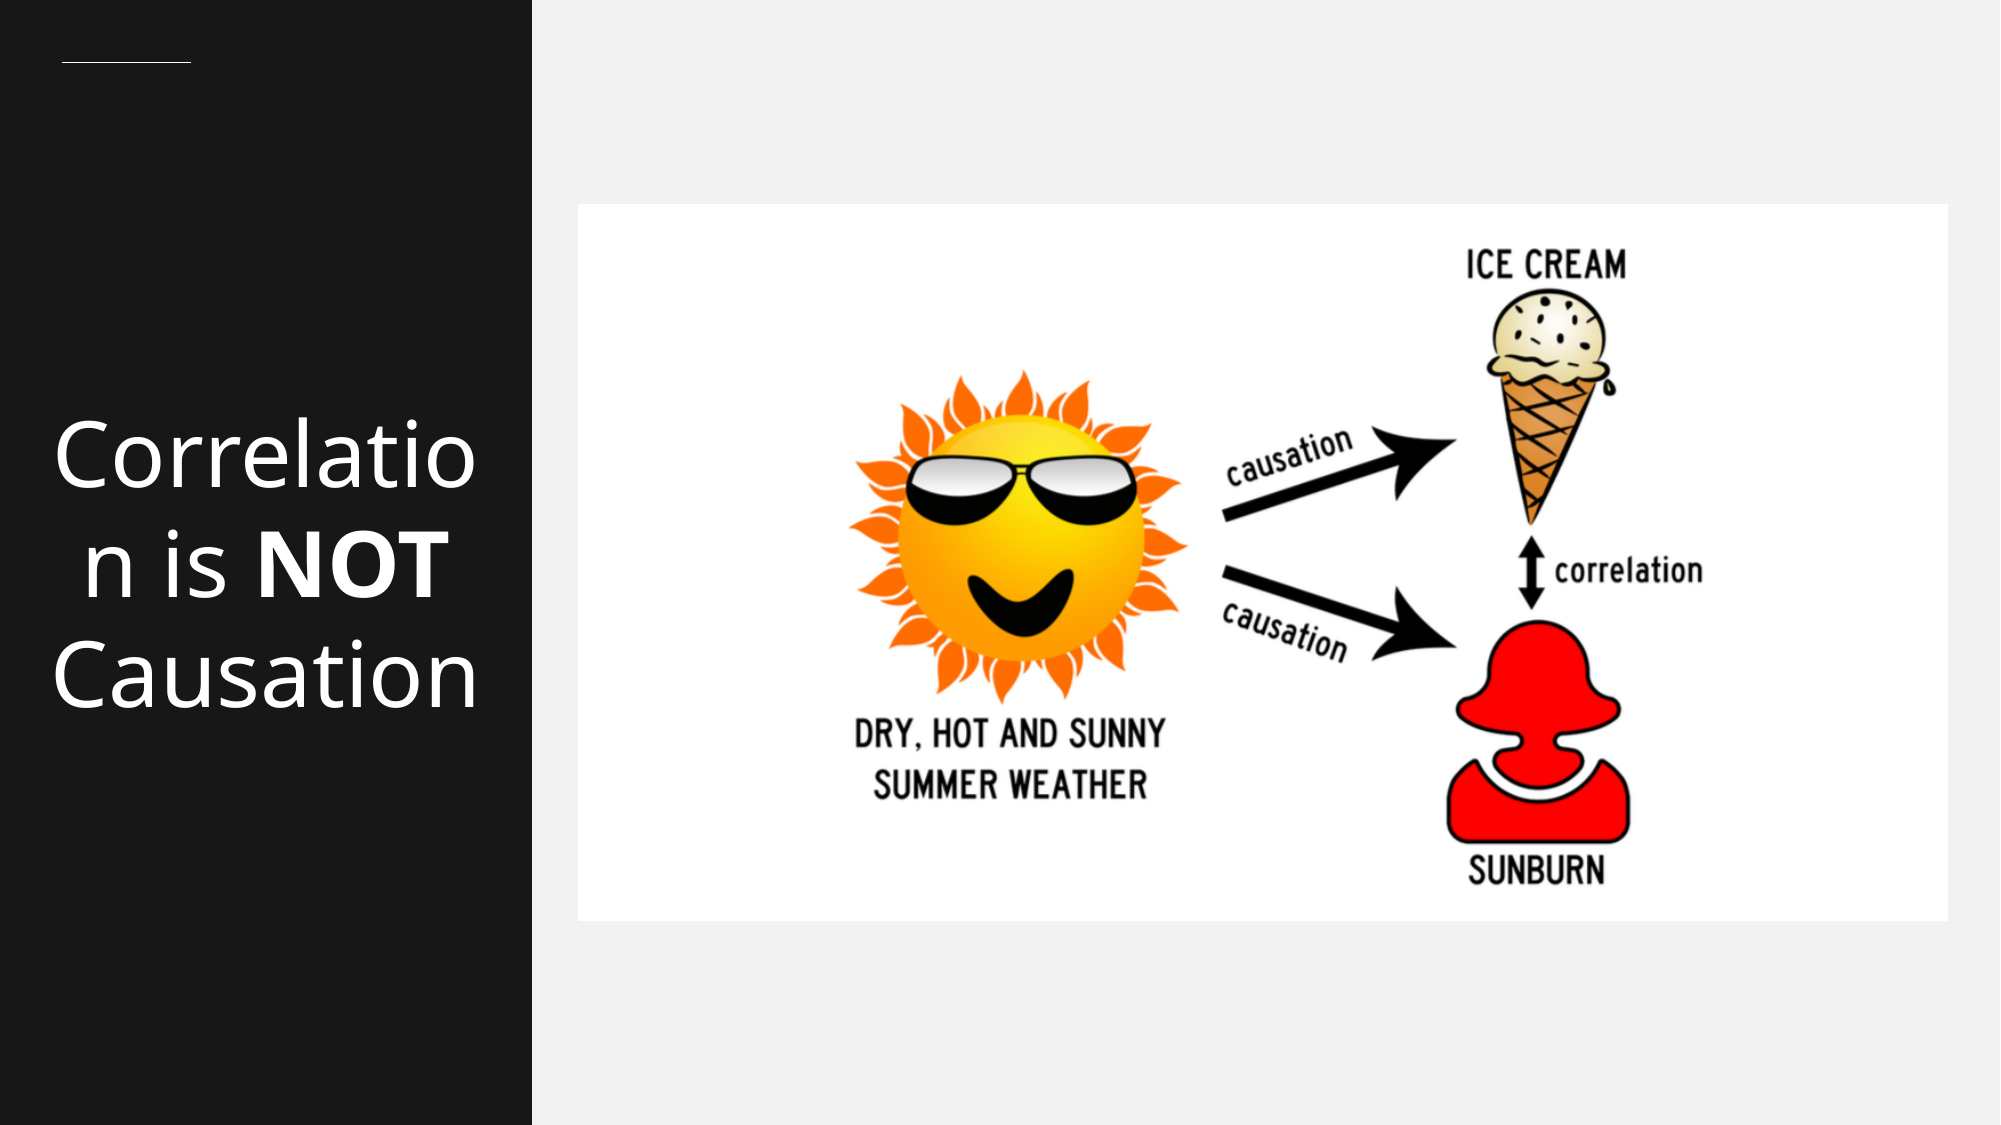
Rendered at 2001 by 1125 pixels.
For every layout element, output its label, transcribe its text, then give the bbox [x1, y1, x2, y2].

text_box [0, 0, 532, 1125]
picture [578, 204, 1948, 921]
text_box Correlation is NOT Causation [29, 388, 503, 733]
